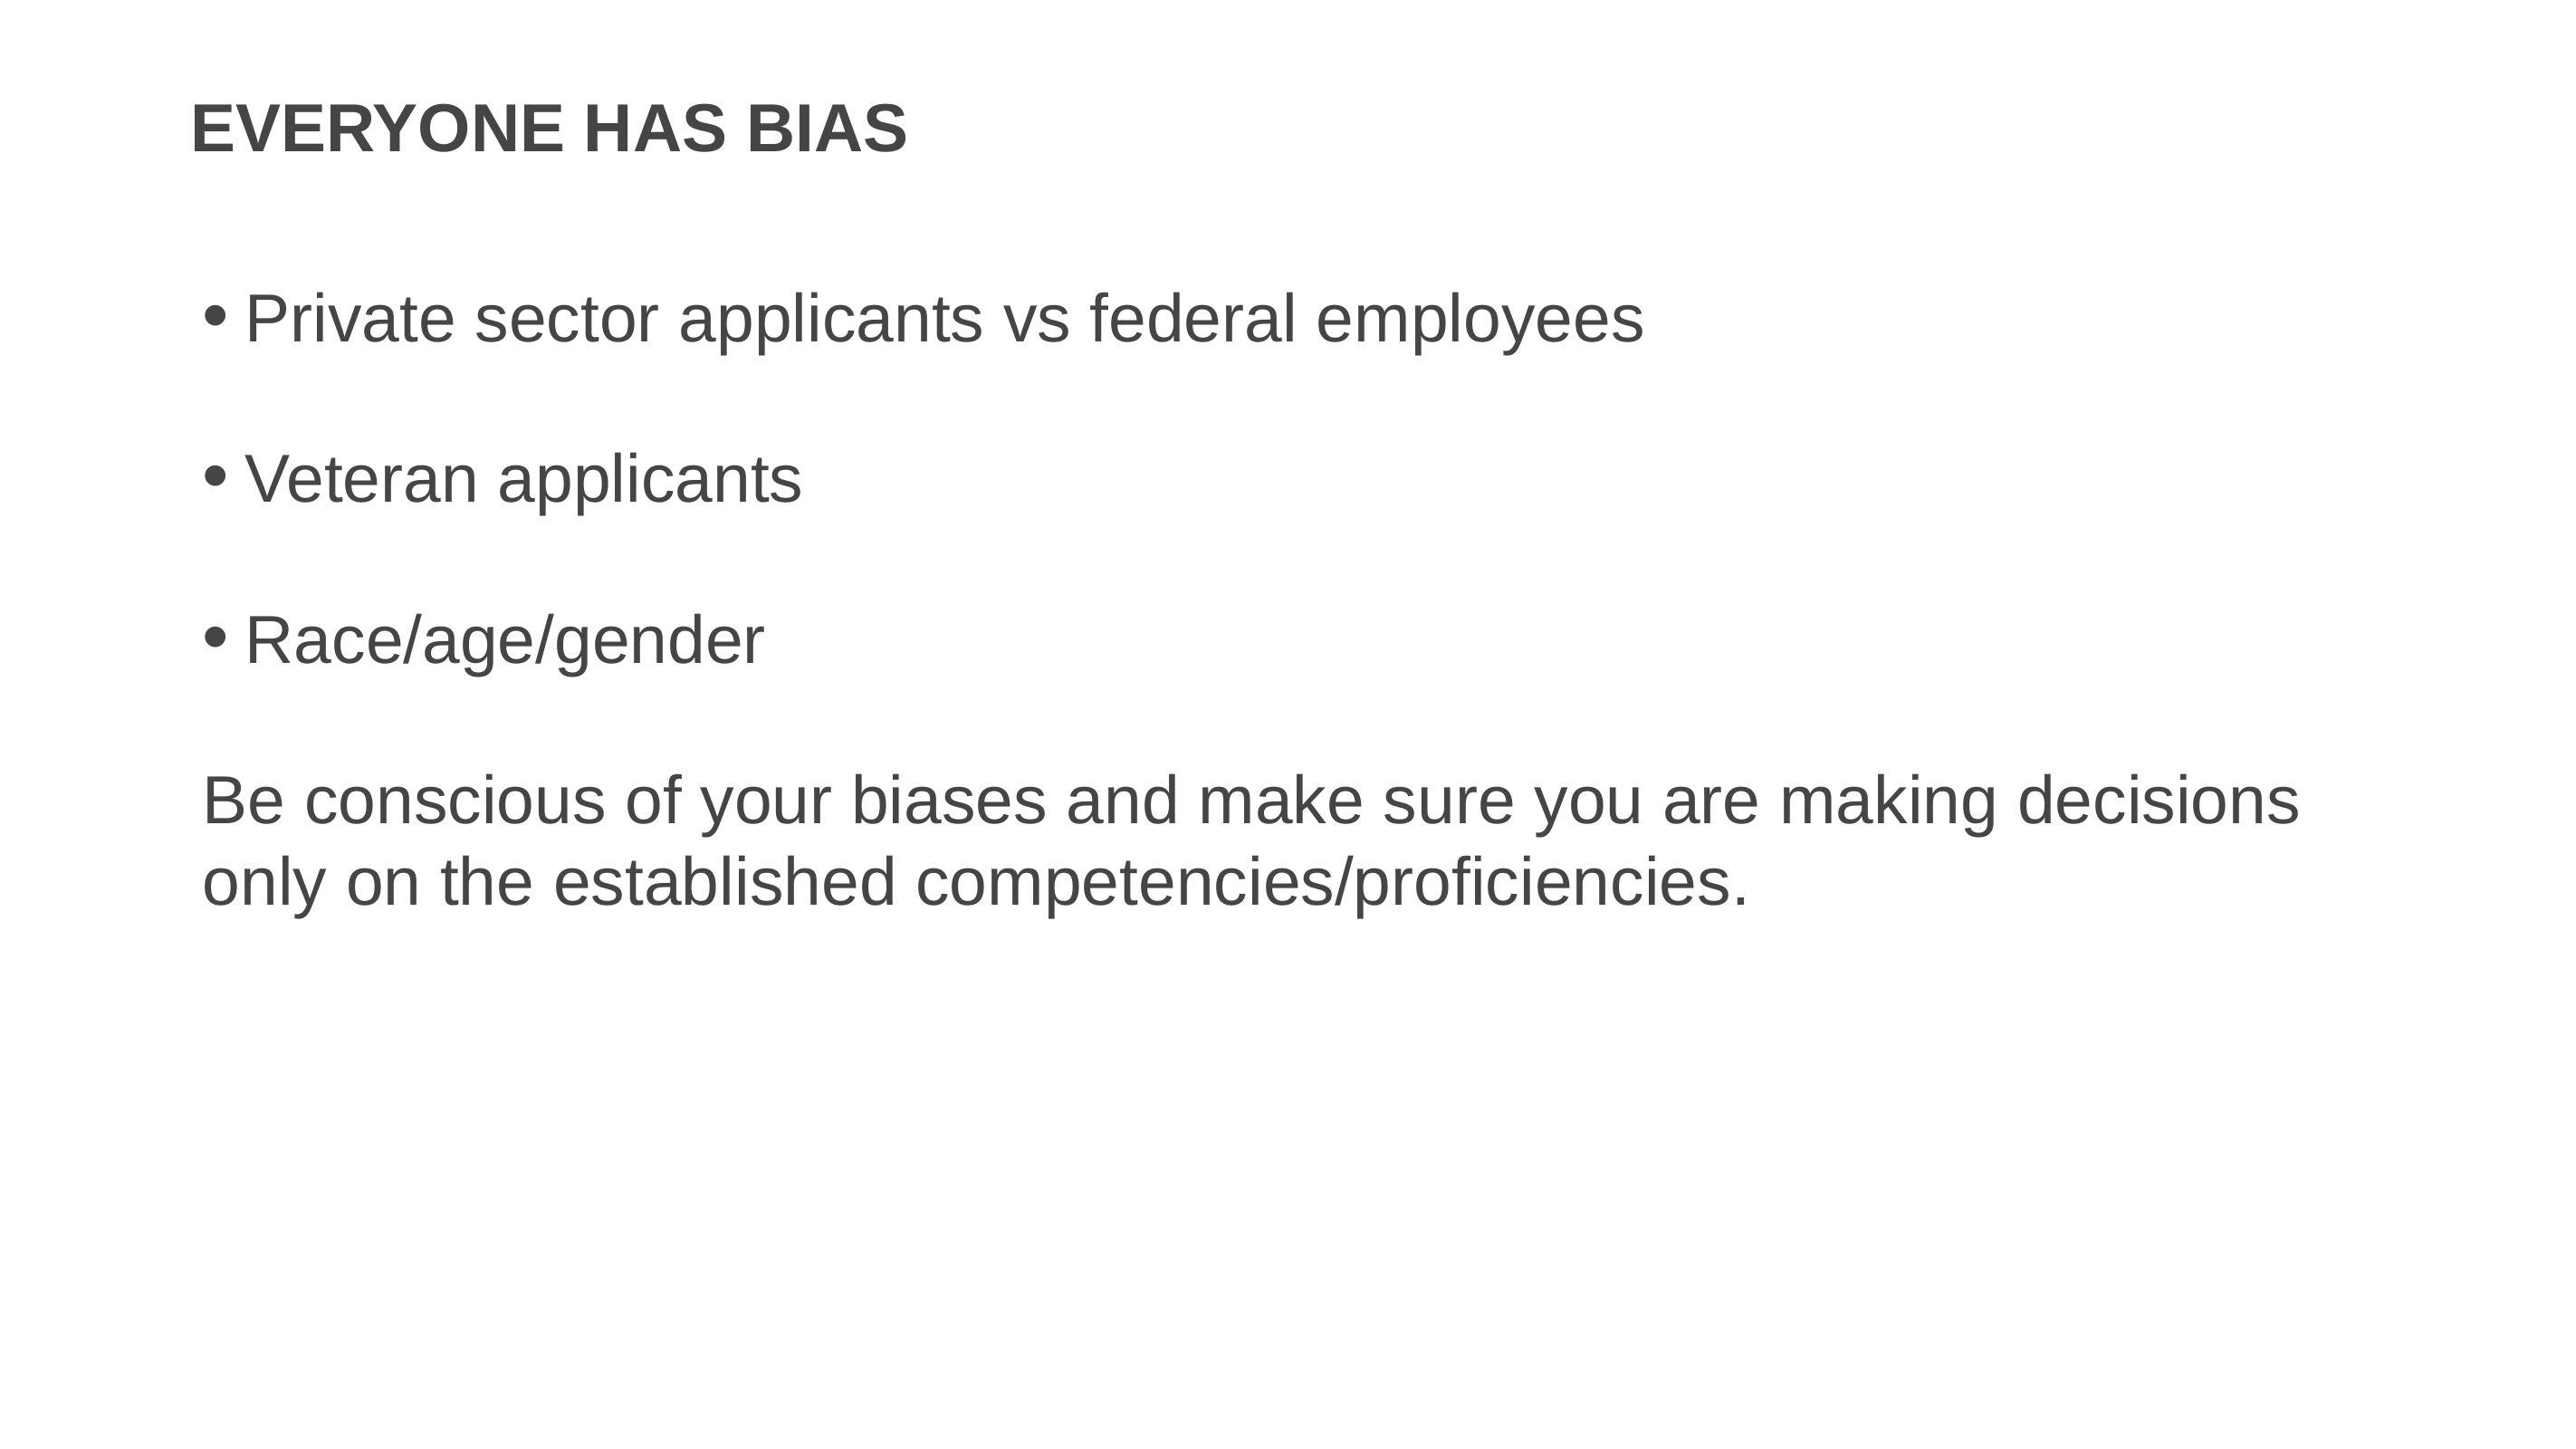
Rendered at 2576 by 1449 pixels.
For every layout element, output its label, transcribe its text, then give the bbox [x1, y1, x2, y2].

list Private sector applicants vs federal employees Veteran applicants Race/age/gender Be conscious of your biases and make sure you are making decisions only on the established competencies/proficiencies. [177, 273, 2399, 1333]
title Everyone has Bias [177, 77, 2399, 269]
